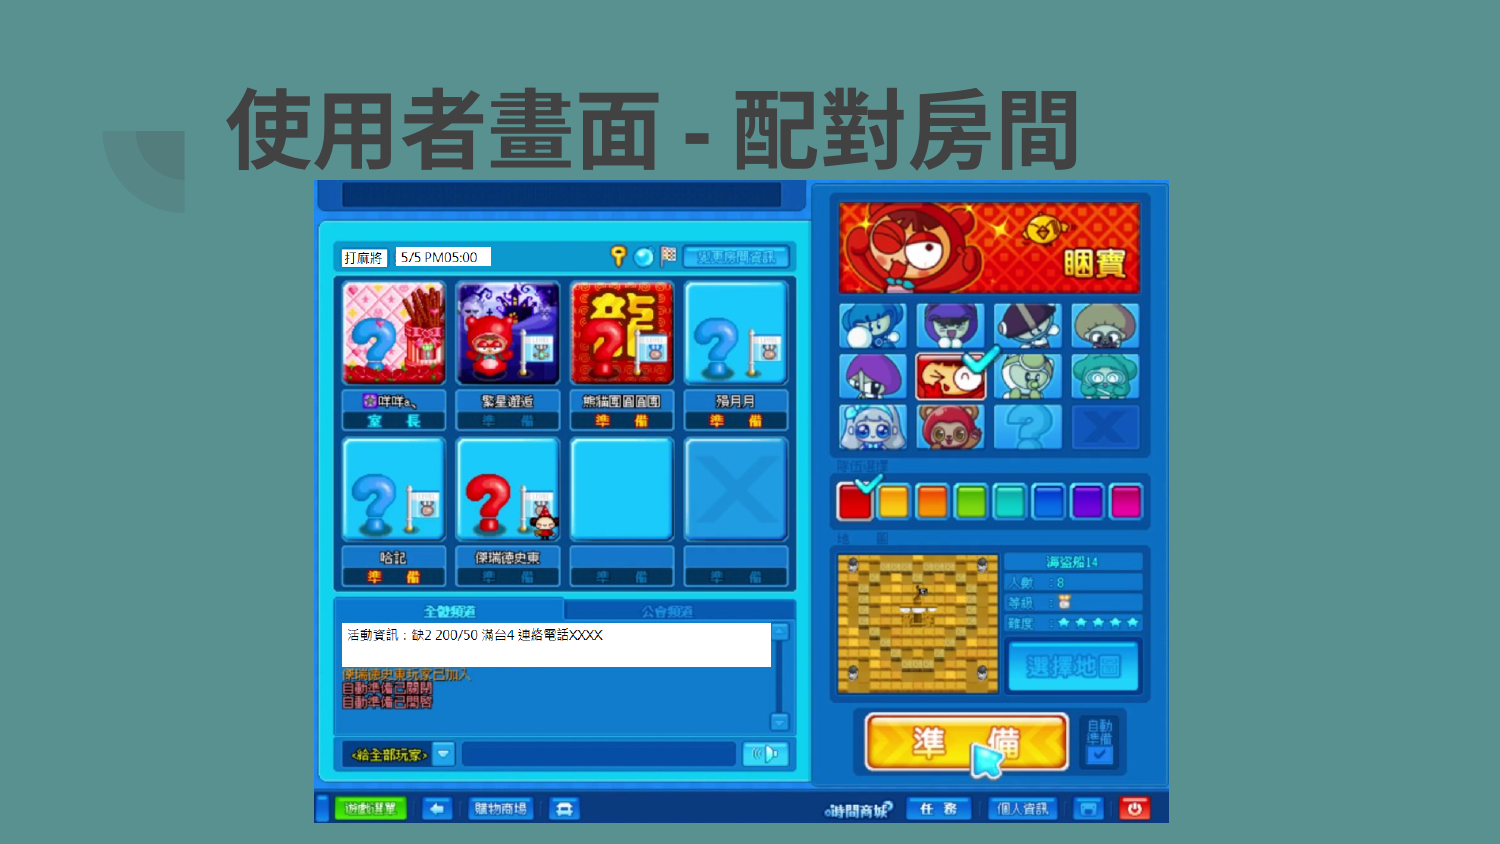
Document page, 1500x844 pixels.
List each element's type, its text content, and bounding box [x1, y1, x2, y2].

picture [313, 180, 1170, 823]
title 使用者畫面-配對房間 [210, 59, 1364, 224]
